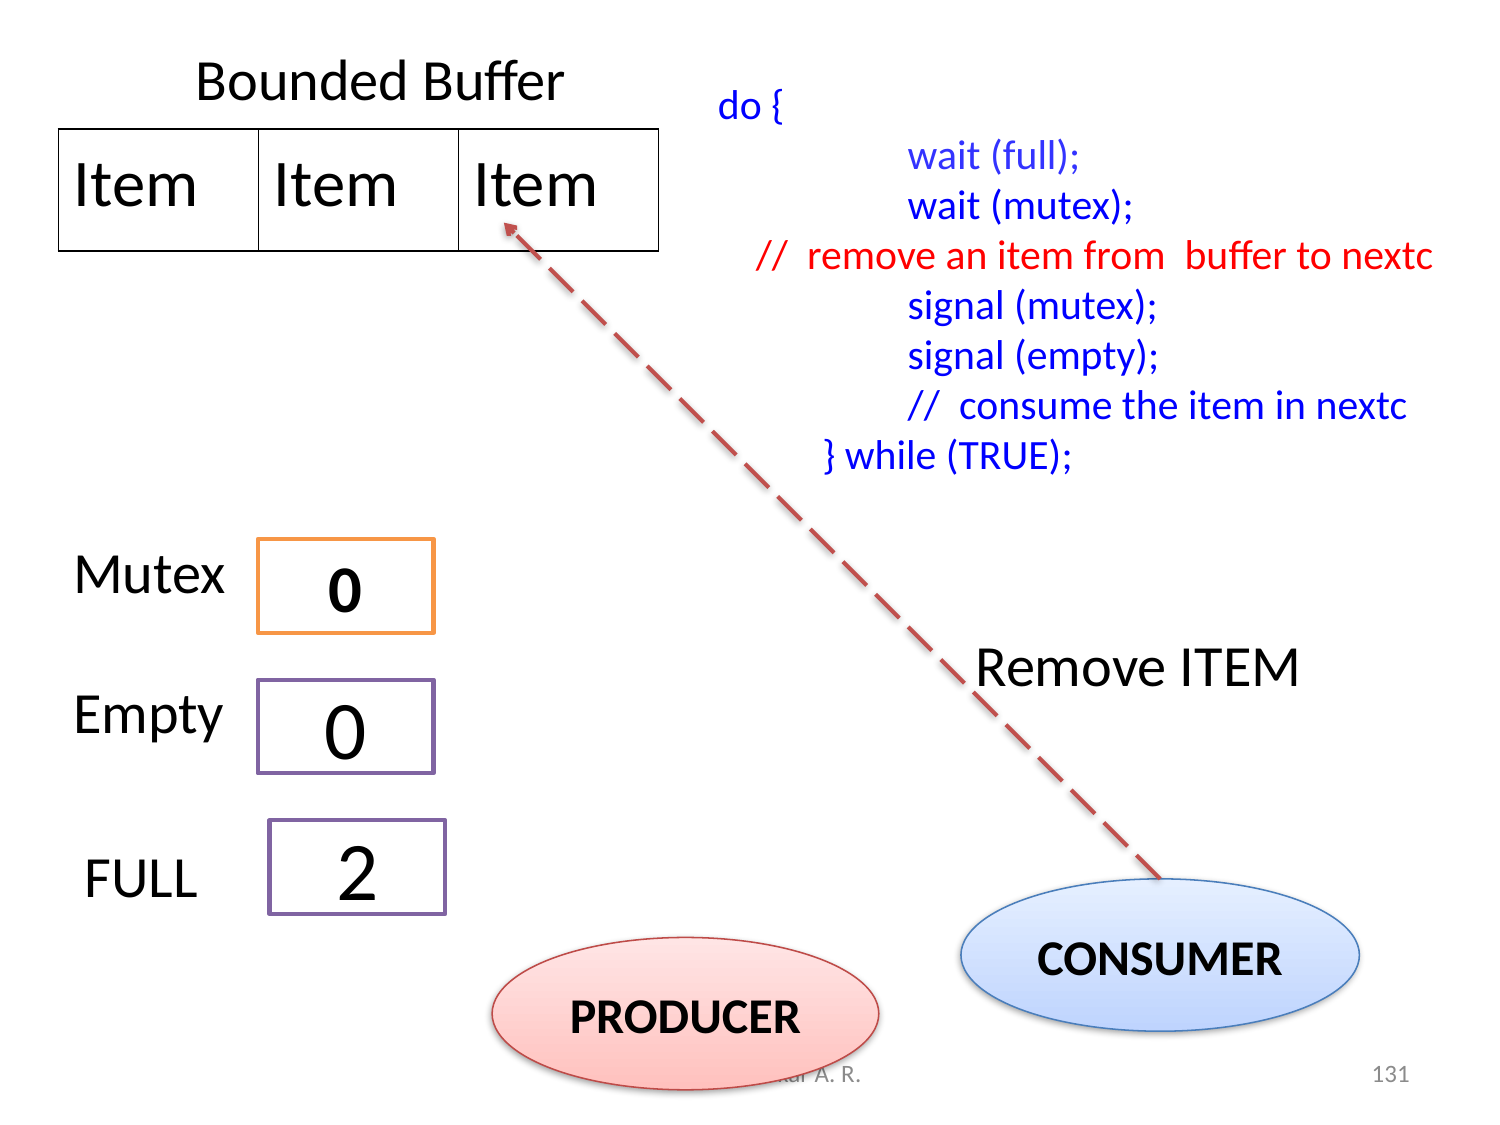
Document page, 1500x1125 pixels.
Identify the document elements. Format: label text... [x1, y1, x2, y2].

text_box 0 [256, 678, 436, 775]
text_box 0 [256, 537, 436, 635]
text_box Empty [58, 667, 364, 753]
text_box PRODUCER [491, 936, 880, 1049]
slide_number 131 [1074, 1042, 1425, 1103]
table_header Item [259, 130, 458, 250]
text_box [503, 222, 1161, 880]
table_header Item [459, 130, 658, 250]
text_box FULL [70, 832, 375, 917]
text_box CONSUMER [960, 878, 1361, 1032]
text_box Remove ITEM [1165, 621, 1360, 706]
text_box do { wait (full); wait (mutex); // remove an item from buffer to nextc signal (mutex); signal (empty); // consume the item in nextc } while (TRUE); [703, 70, 1500, 486]
text_box 2 [267, 818, 447, 916]
text_box Mutex [58, 527, 258, 613]
text_box Bounded Buffer [70, 35, 692, 120]
footer By: Dr. Panhalkar A. R. [512, 1042, 988, 1103]
table_header Item [59, 130, 258, 250]
